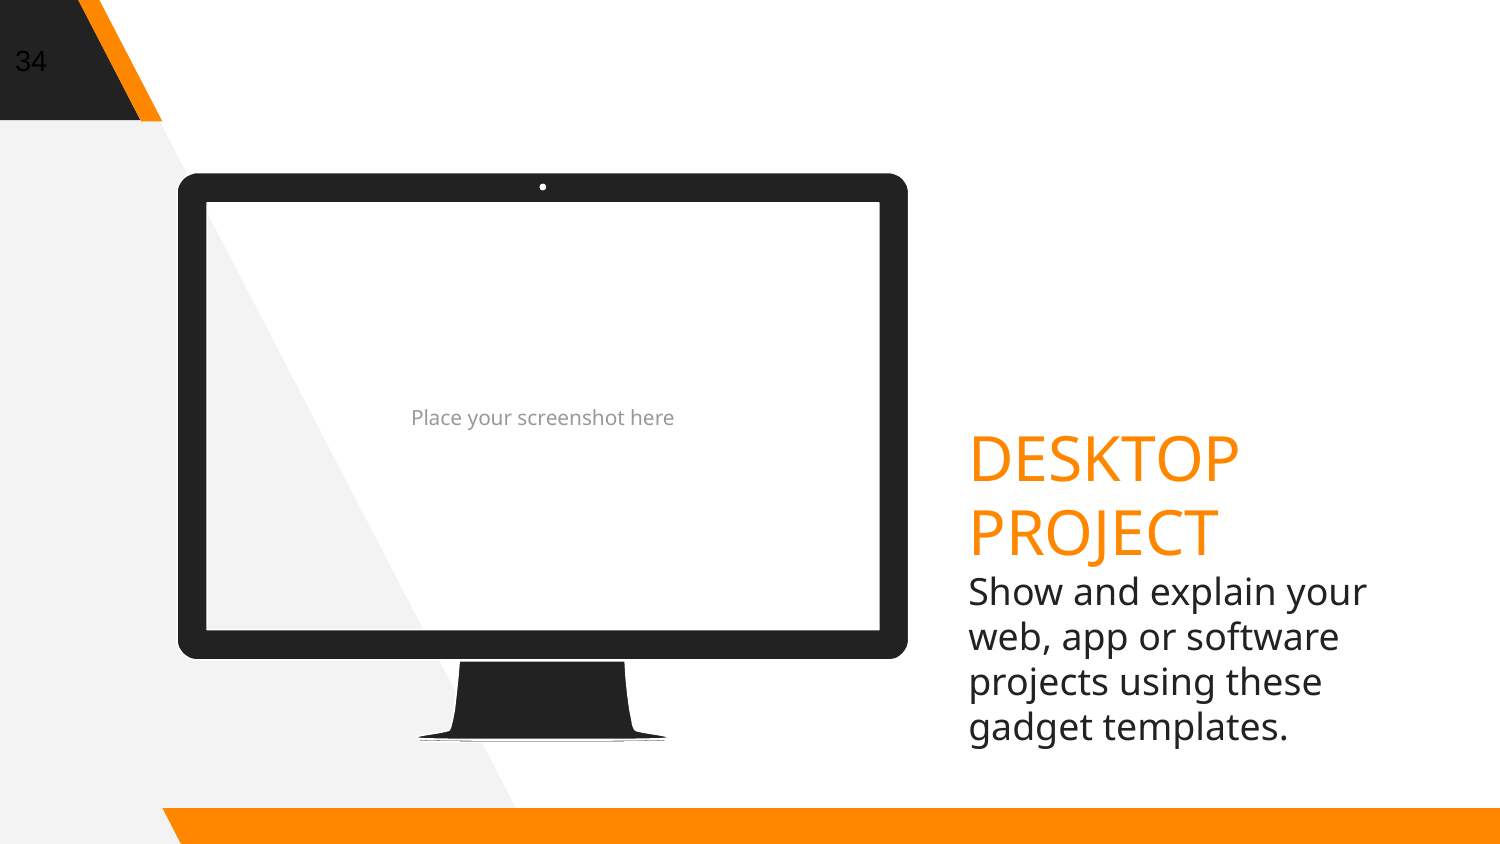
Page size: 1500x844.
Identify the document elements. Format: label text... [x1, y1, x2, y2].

text_box [177, 172, 909, 743]
slide_number ‹#› [0, 0, 98, 121]
text_box Place your screenshot here [207, 202, 879, 632]
list DESKTOP PROJECT Show and explain your web, app or software projects using these gadget templates. [953, 87, 1411, 764]
